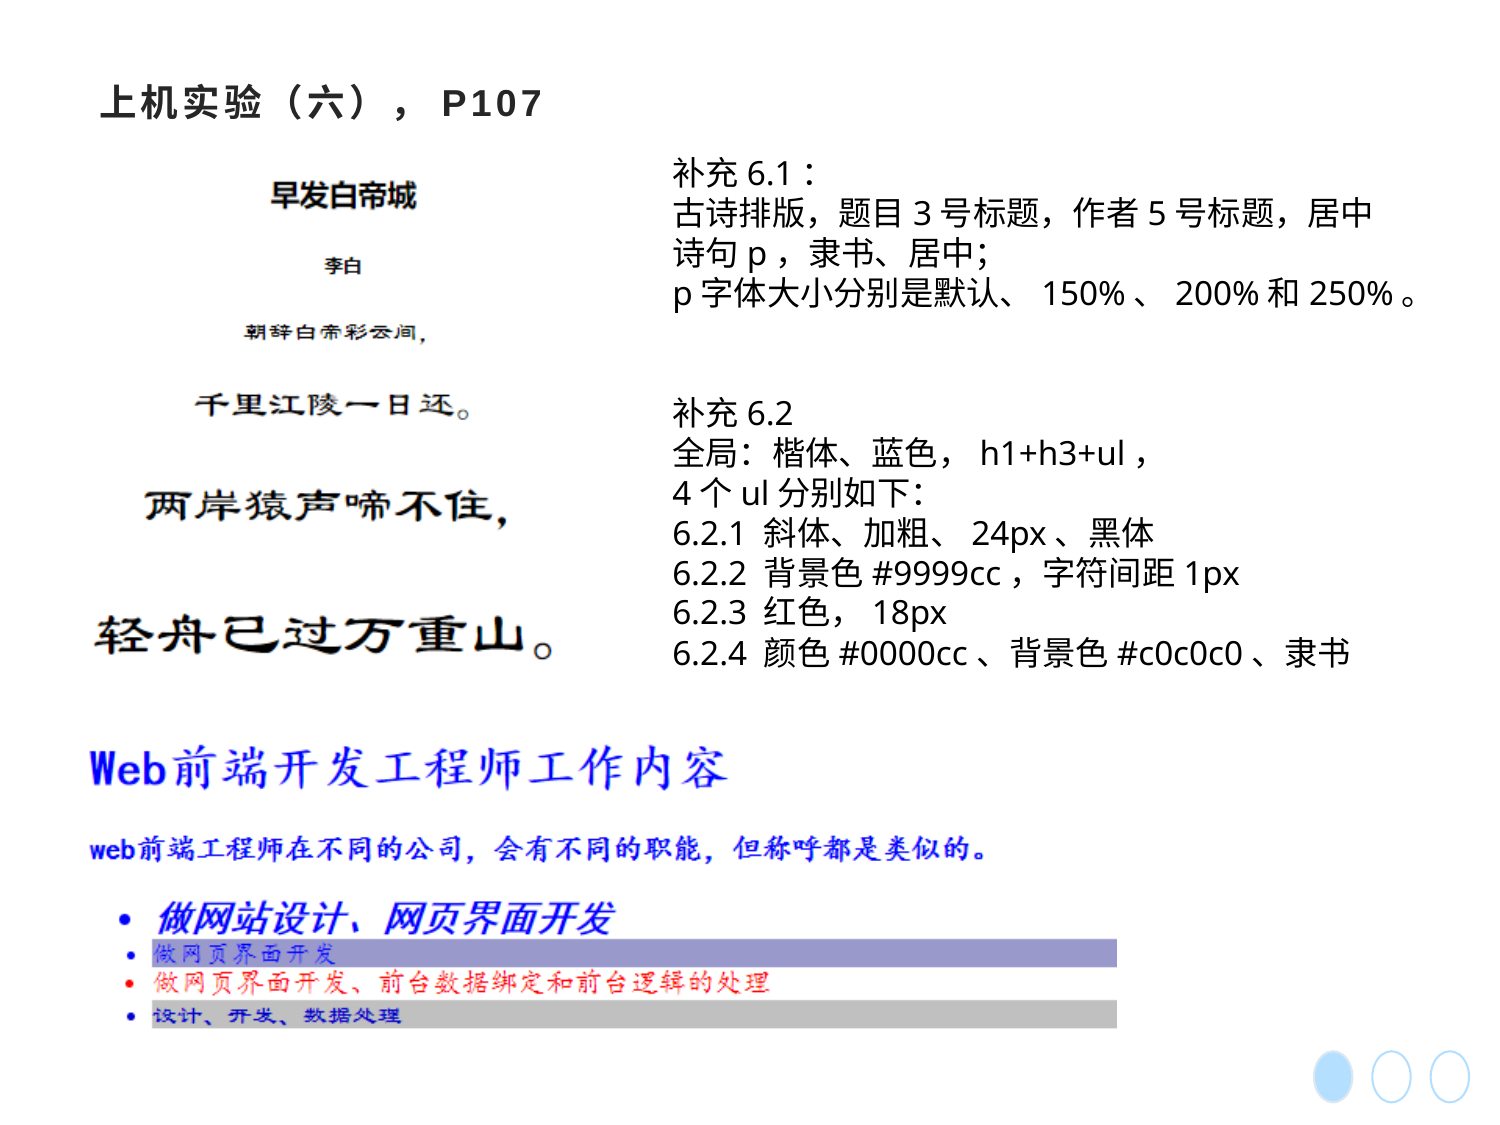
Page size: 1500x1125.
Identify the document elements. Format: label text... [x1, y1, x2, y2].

picture [48, 154, 628, 697]
title 上机实验（六），P107 [82, 72, 1418, 146]
text_box 补充6.1： 古诗排版，题目3号标题，作者5号标题，居中 诗句p，隶书、居中； p字体大小分别是默认、150%、200%和250%。 补充6.2 全局：楷体、蓝色，h1+h3+ul， 4个ul分别如下： 6.2.1 斜体、加粗、24px、黑体 6.2.2 背景色#9999cc，字符间距1px 6.2.3 红色，18px 6.2.4 颜色#0000cc、背景色#c0c0c0、隶书 [657, 145, 1450, 679]
picture [82, 706, 1117, 1063]
